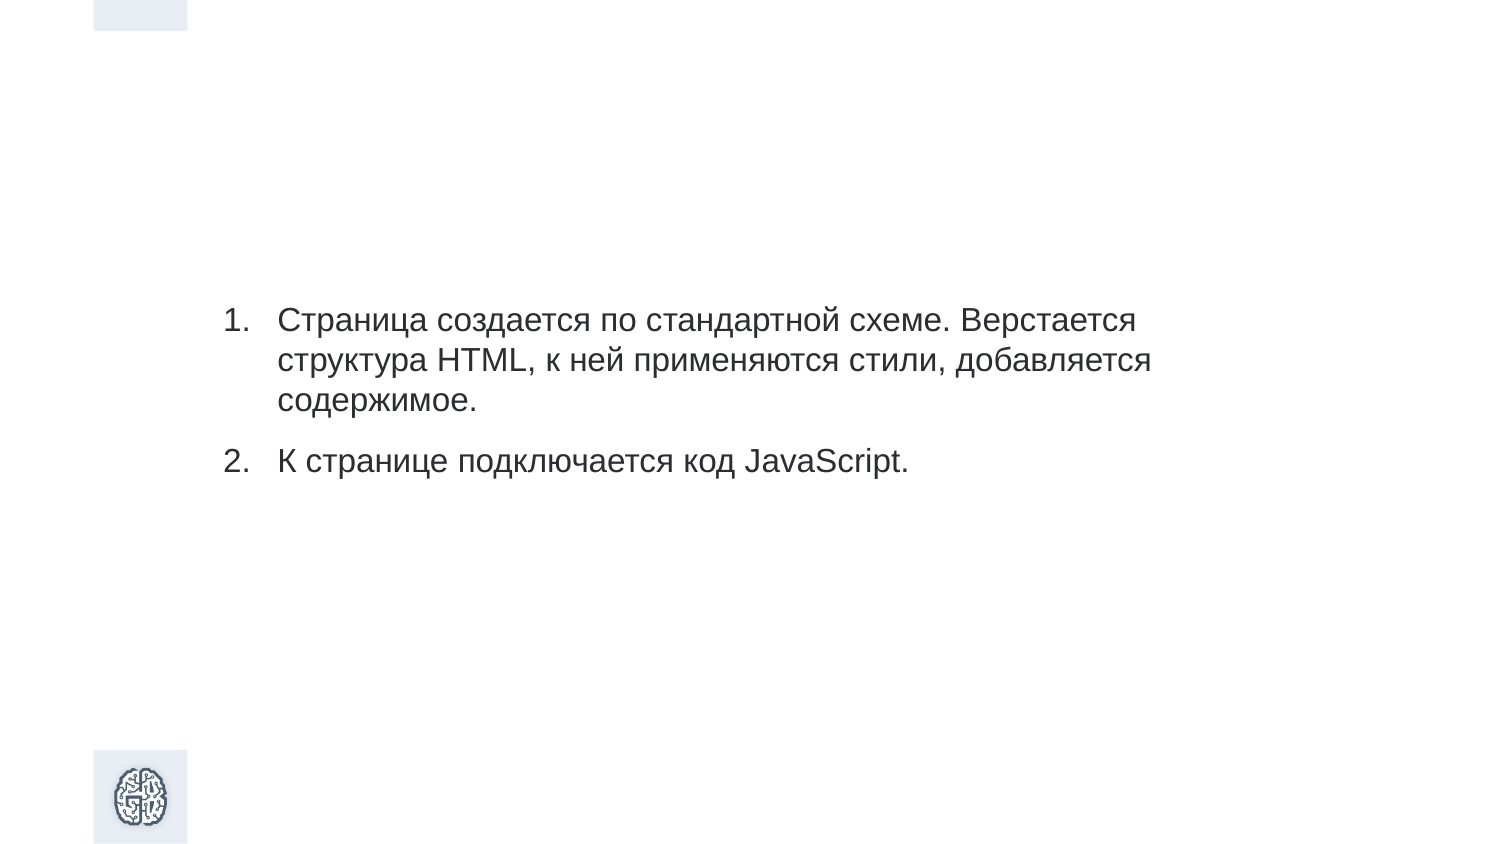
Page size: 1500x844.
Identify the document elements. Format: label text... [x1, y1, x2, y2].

text_box Страница создается по стандартной схеме. Верстается структура HTML, к ней применяются стили, добавляется содержимое. К странице подключается код JavaScript. [187, 36, 1312, 741]
picture [106, 760, 175, 834]
